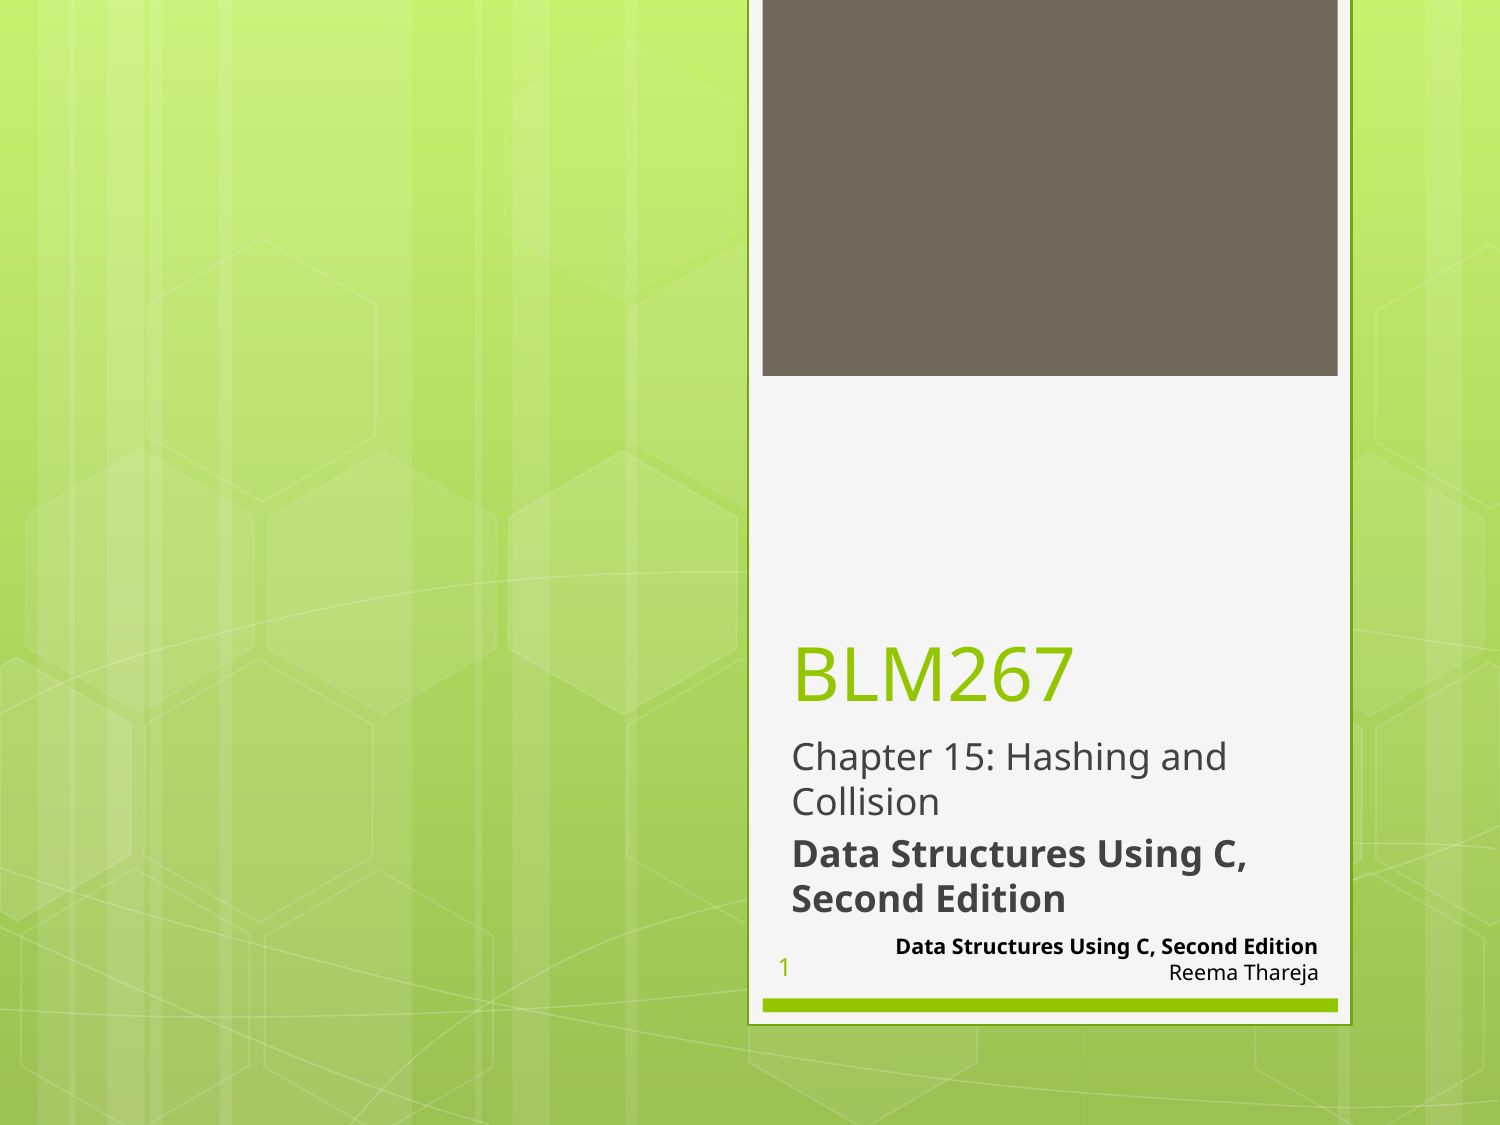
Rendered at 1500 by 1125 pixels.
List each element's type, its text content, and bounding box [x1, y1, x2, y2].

title BLM267 [776, 444, 1320, 724]
subtitle Chapter 15: Hashing and Collision Data Structures Using C, Second Edition [776, 725, 1320, 975]
slide_number 1 [762, 938, 869, 999]
footer Data Structures Using C, Second Edition Reema Thareja [870, 924, 1335, 999]
